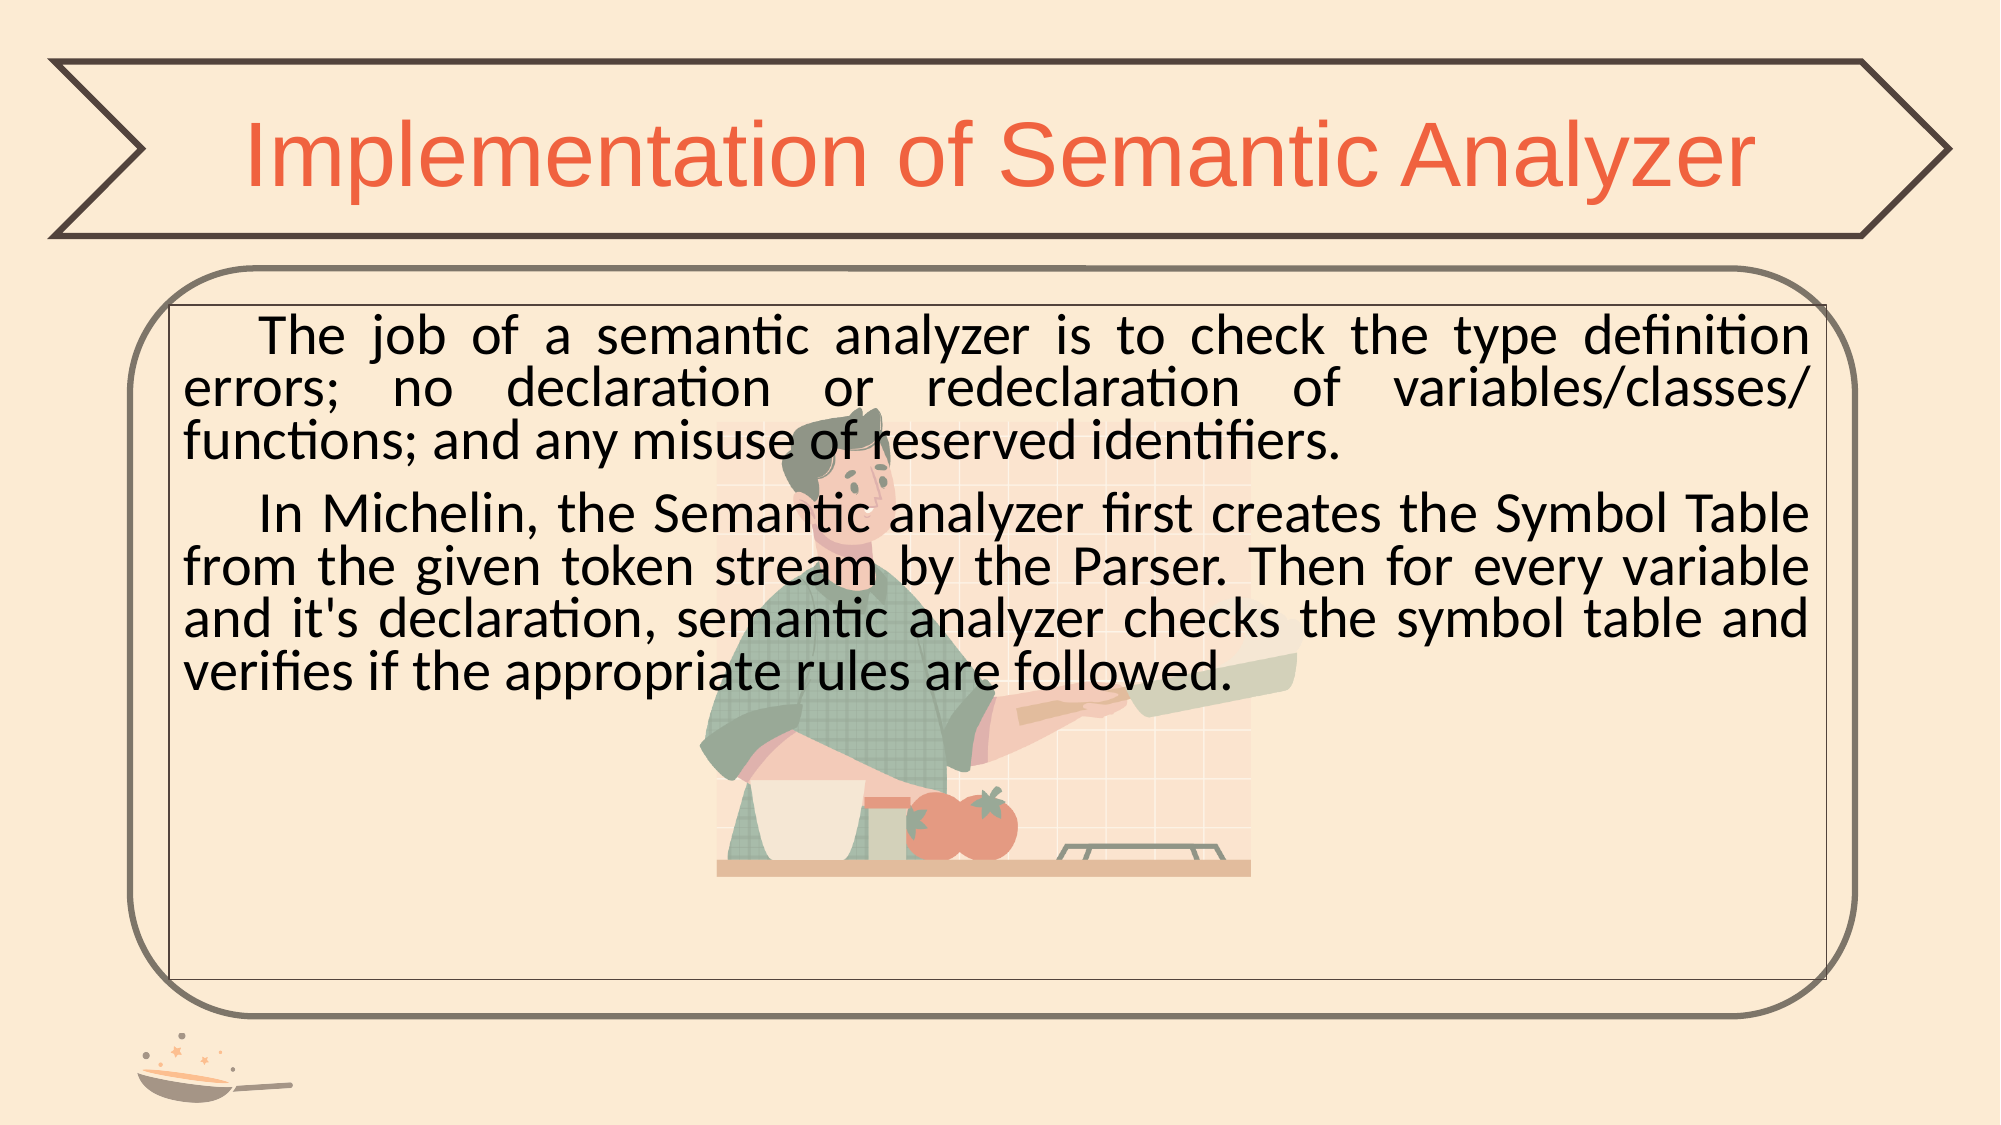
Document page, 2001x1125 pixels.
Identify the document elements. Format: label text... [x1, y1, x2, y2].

list Implementation of Semantic Analyzer [142, 99, 1862, 227]
list The job of a semantic analyzer is to check the type definition errors; no declaration or redeclaration of variables/classes/ functions; and any misuse of reserved identifiers. In Michelin, the Semantic analyzer first creates the Symbol Table from the given token stream by the Parser. Then for every variable and it's declaration, semantic analyzer checks the symbol table and verifies if the appropriate rules are followed. [168, 304, 1827, 980]
